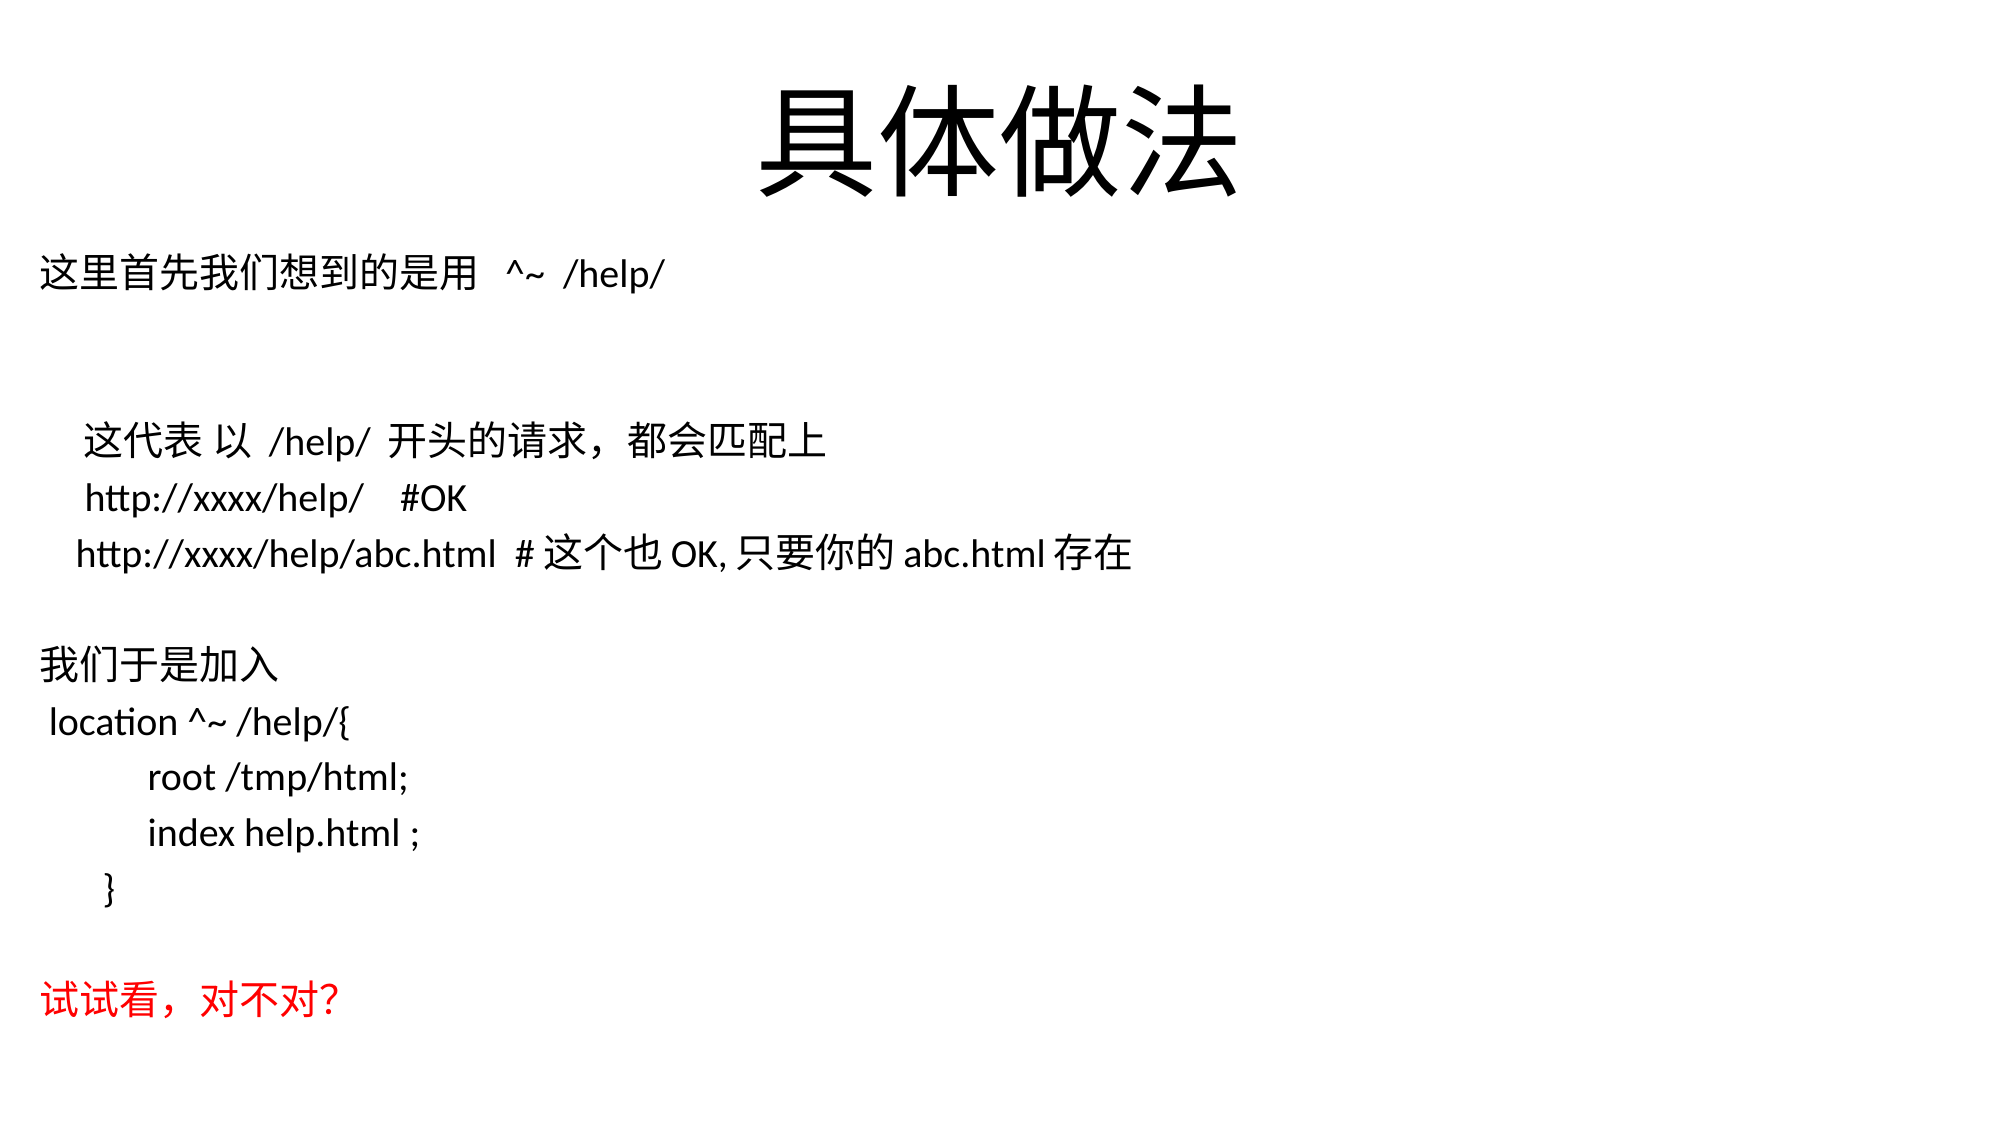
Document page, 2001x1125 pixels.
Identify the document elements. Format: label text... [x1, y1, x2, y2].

title 具体做法 [99, 45, 1900, 233]
list 这里首先我们想到的是用 ^~ /help/ 这代表 以 /help/ 开头的请求，都会匹配上 http://xxxx/help/ #OK http://xxxx/help/abc.html #这个也OK,只要你的abc.html存在 我们于是加入 location ^~ /help/{ root /tmp/html; index help.html ; } 试试看，对不对？ [24, 240, 1855, 1036]
